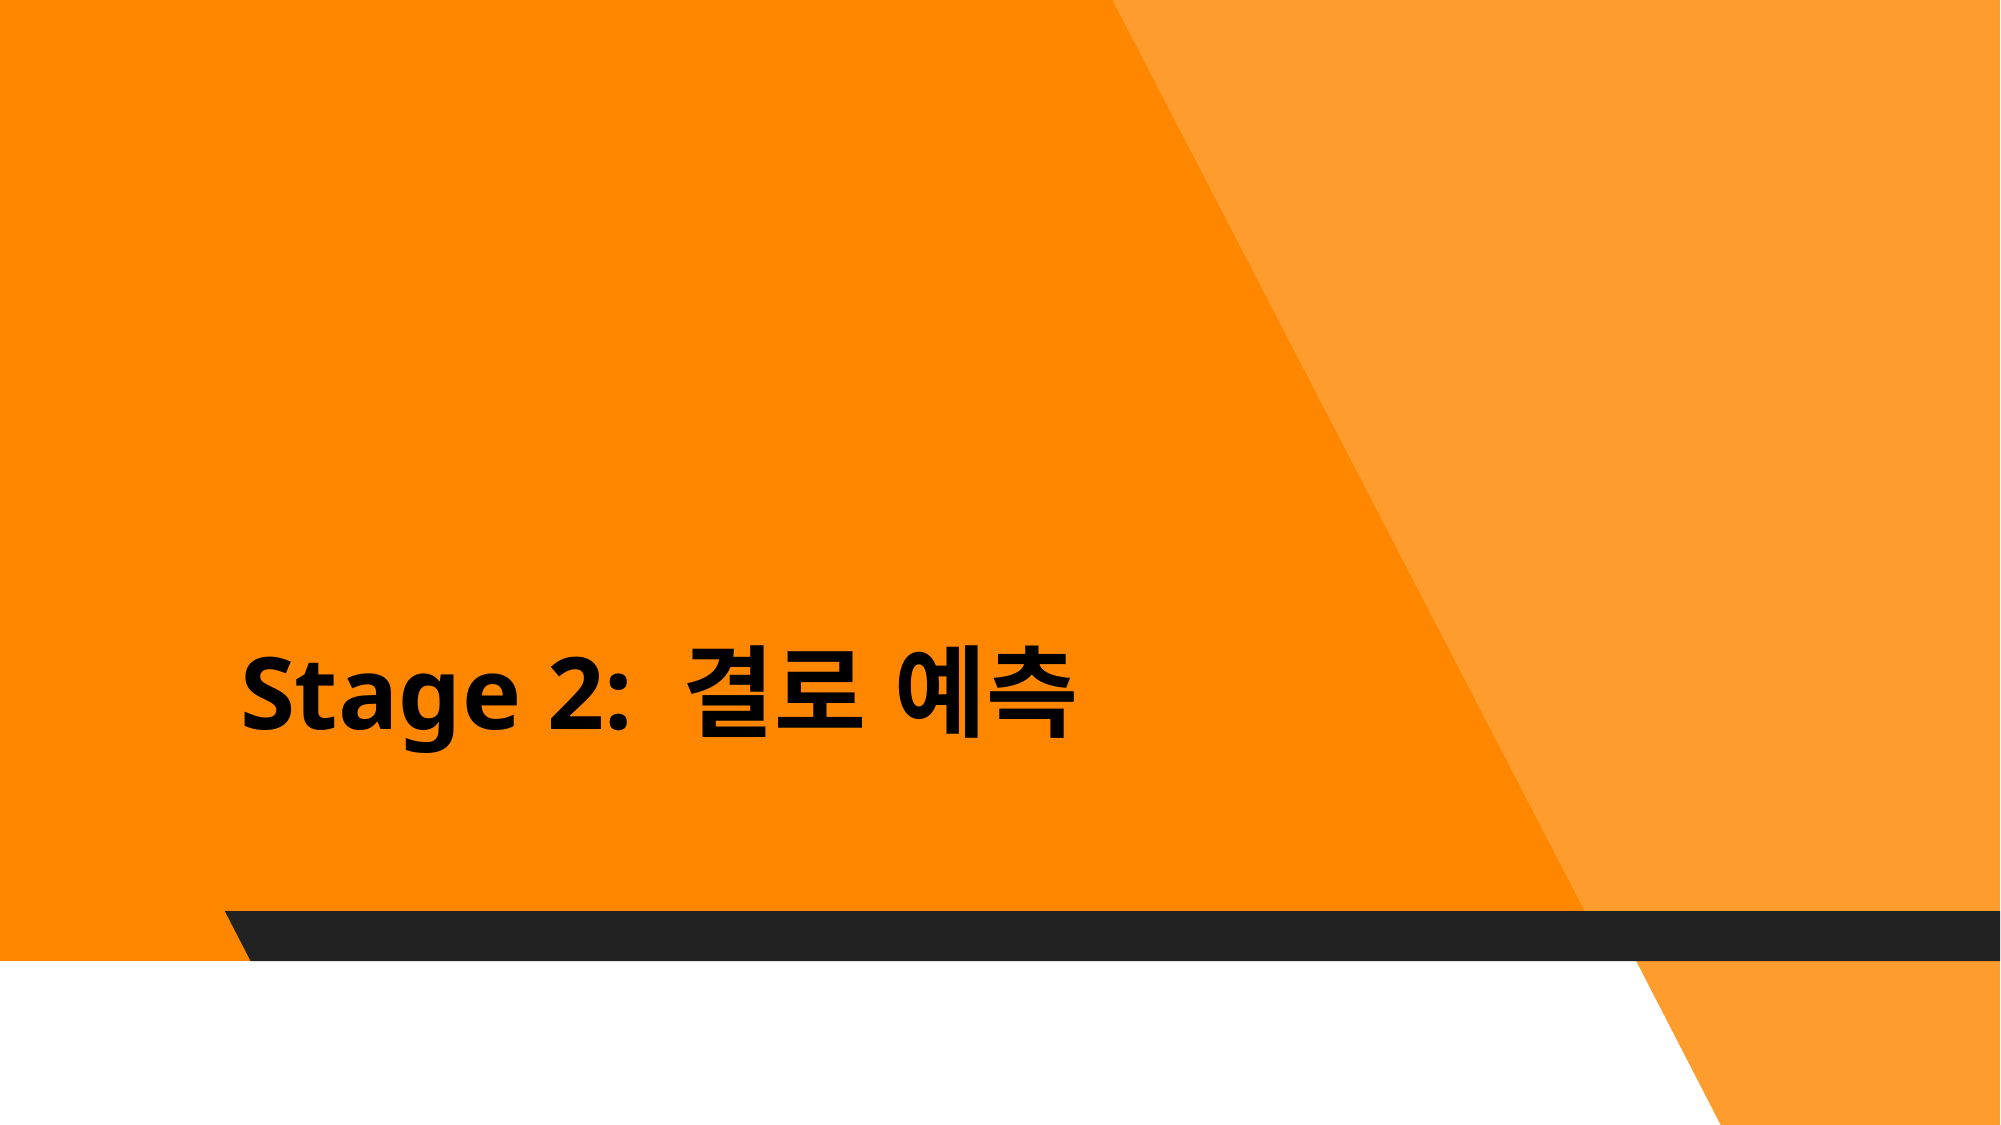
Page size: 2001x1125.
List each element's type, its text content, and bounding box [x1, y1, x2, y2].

title Stage 2: 결로 예측 [224, 512, 1555, 767]
